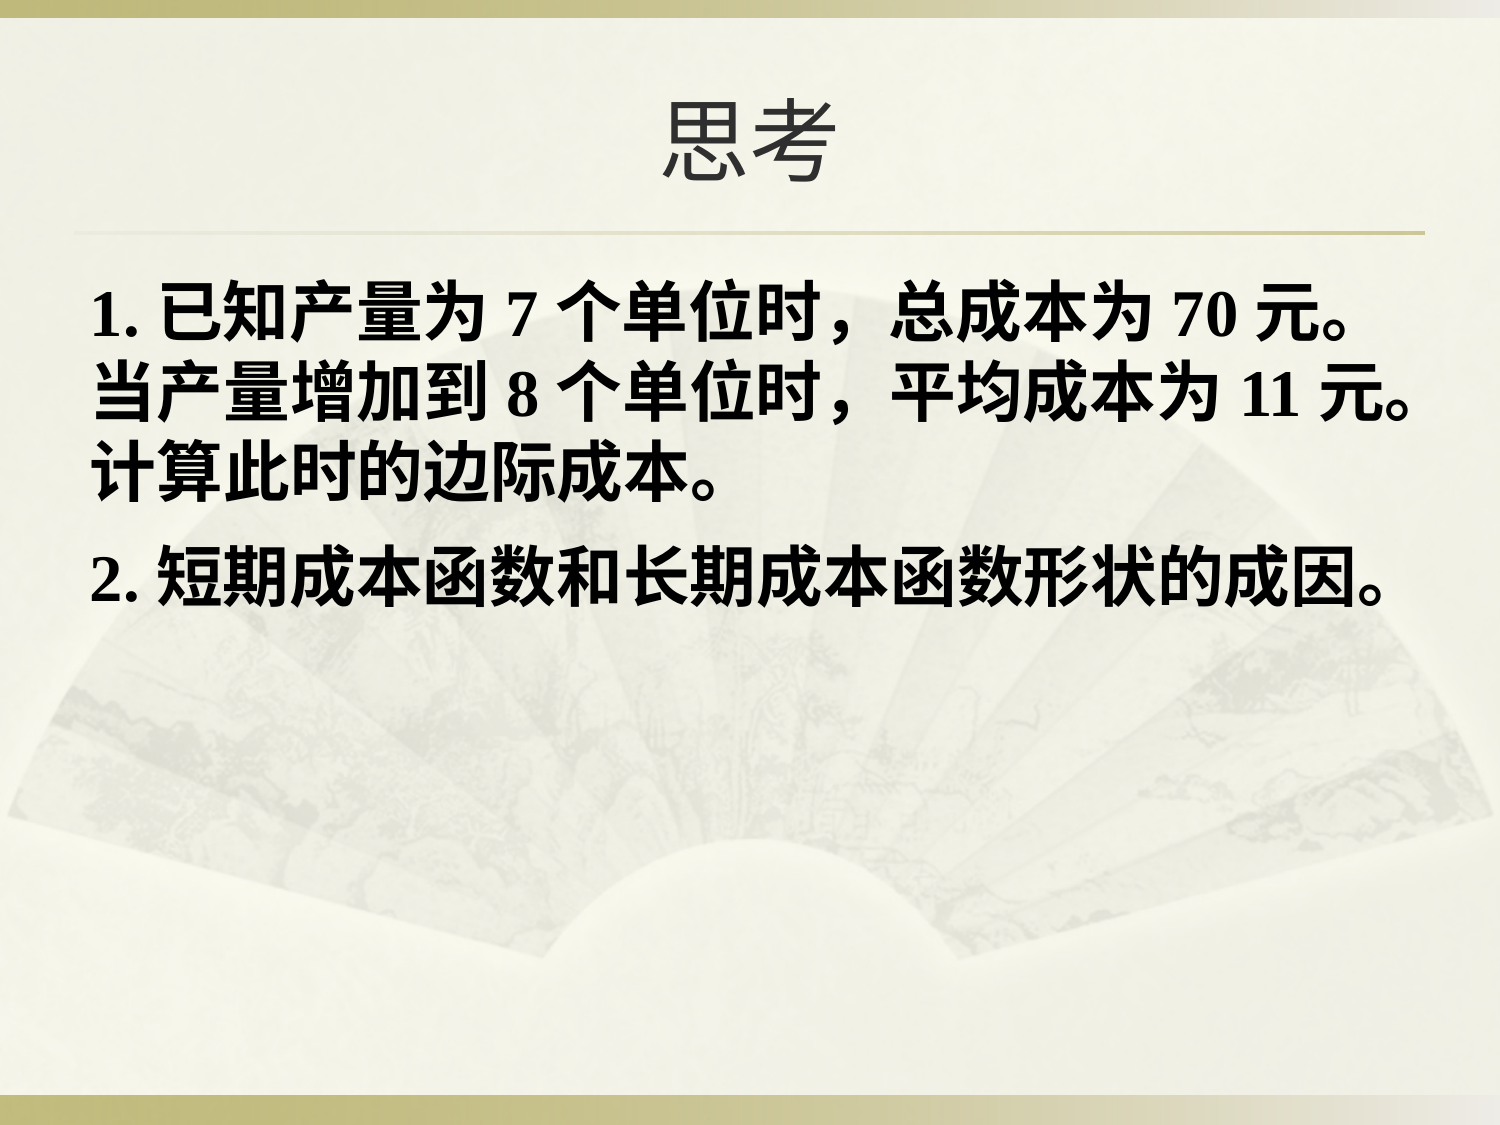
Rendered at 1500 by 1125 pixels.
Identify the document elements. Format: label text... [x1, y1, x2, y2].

list 1.已知产量为7个单位时，总成本为70元。当产量增加到8个单位时，平均成本为11元。计算此时的边际成本。 2.短期成本函数和长期成本函数形状的成因。 [75, 262, 1425, 1032]
title 思考 [75, 45, 1425, 233]
